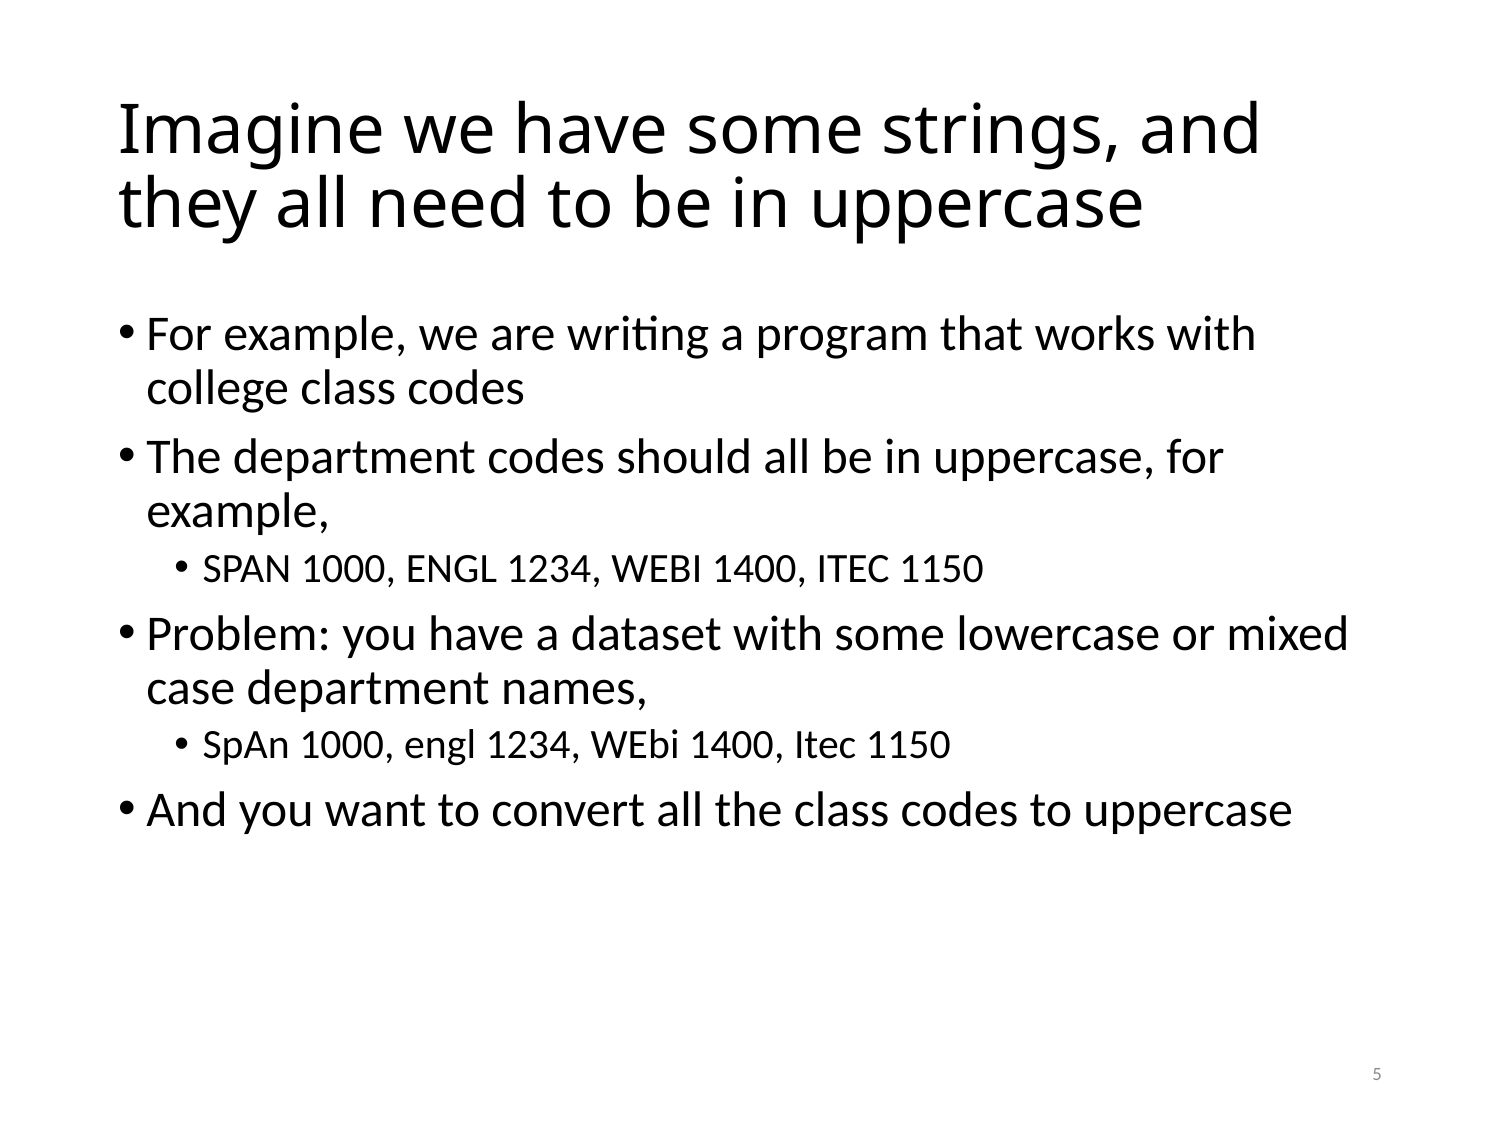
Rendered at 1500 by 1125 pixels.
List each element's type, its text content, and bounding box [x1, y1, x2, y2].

slide_number 5 [1059, 1042, 1397, 1103]
list For example, we are writing a program that works with college class codes The department codes should all be in uppercase, for example, SPAN 1000, ENGL 1234, WEBI 1400, ITEC 1150 Problem: you have a dataset with some lowercase or mixed case department names, SpAn 1000, engl 1234, WEbi 1400, Itec 1150 And you want to convert all the class codes to uppercase [103, 299, 1397, 1014]
title Imagine we have some strings, and they all need to be in uppercase [103, 59, 1397, 278]
